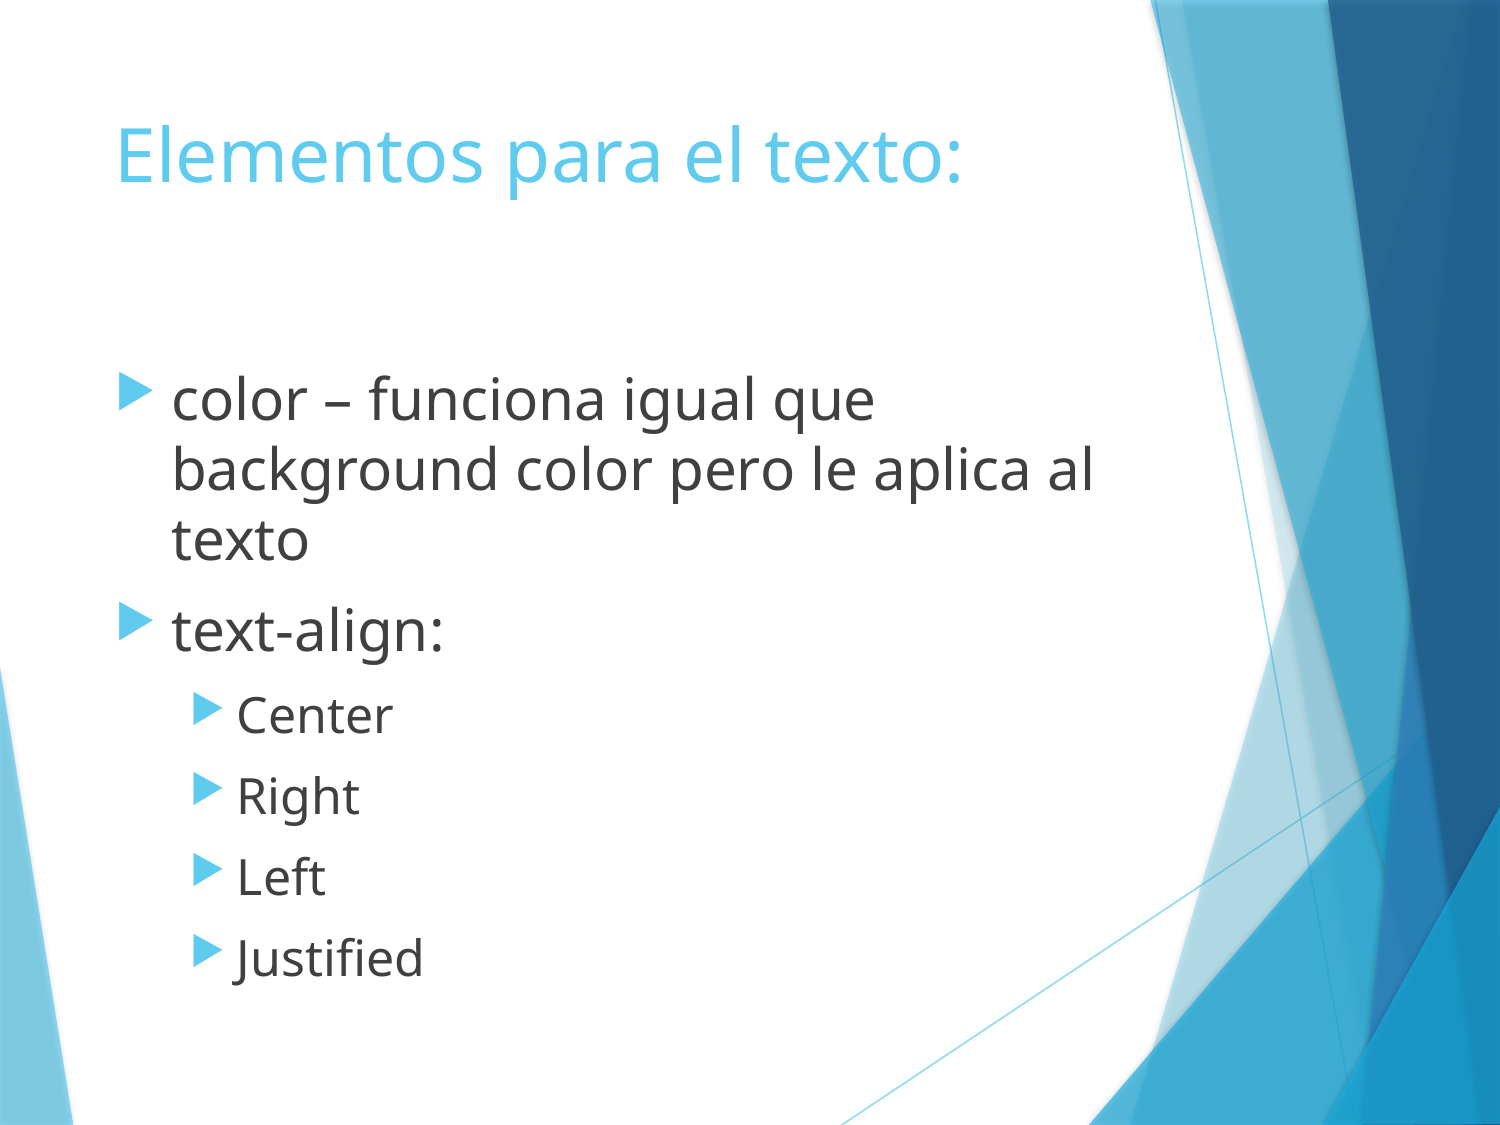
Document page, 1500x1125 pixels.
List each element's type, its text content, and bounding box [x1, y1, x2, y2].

list color – funciona igual que background color pero le aplica al texto text-align: Center Right Left Justified [99, 354, 1142, 992]
title Elementos para el texto: [99, 99, 1142, 317]
